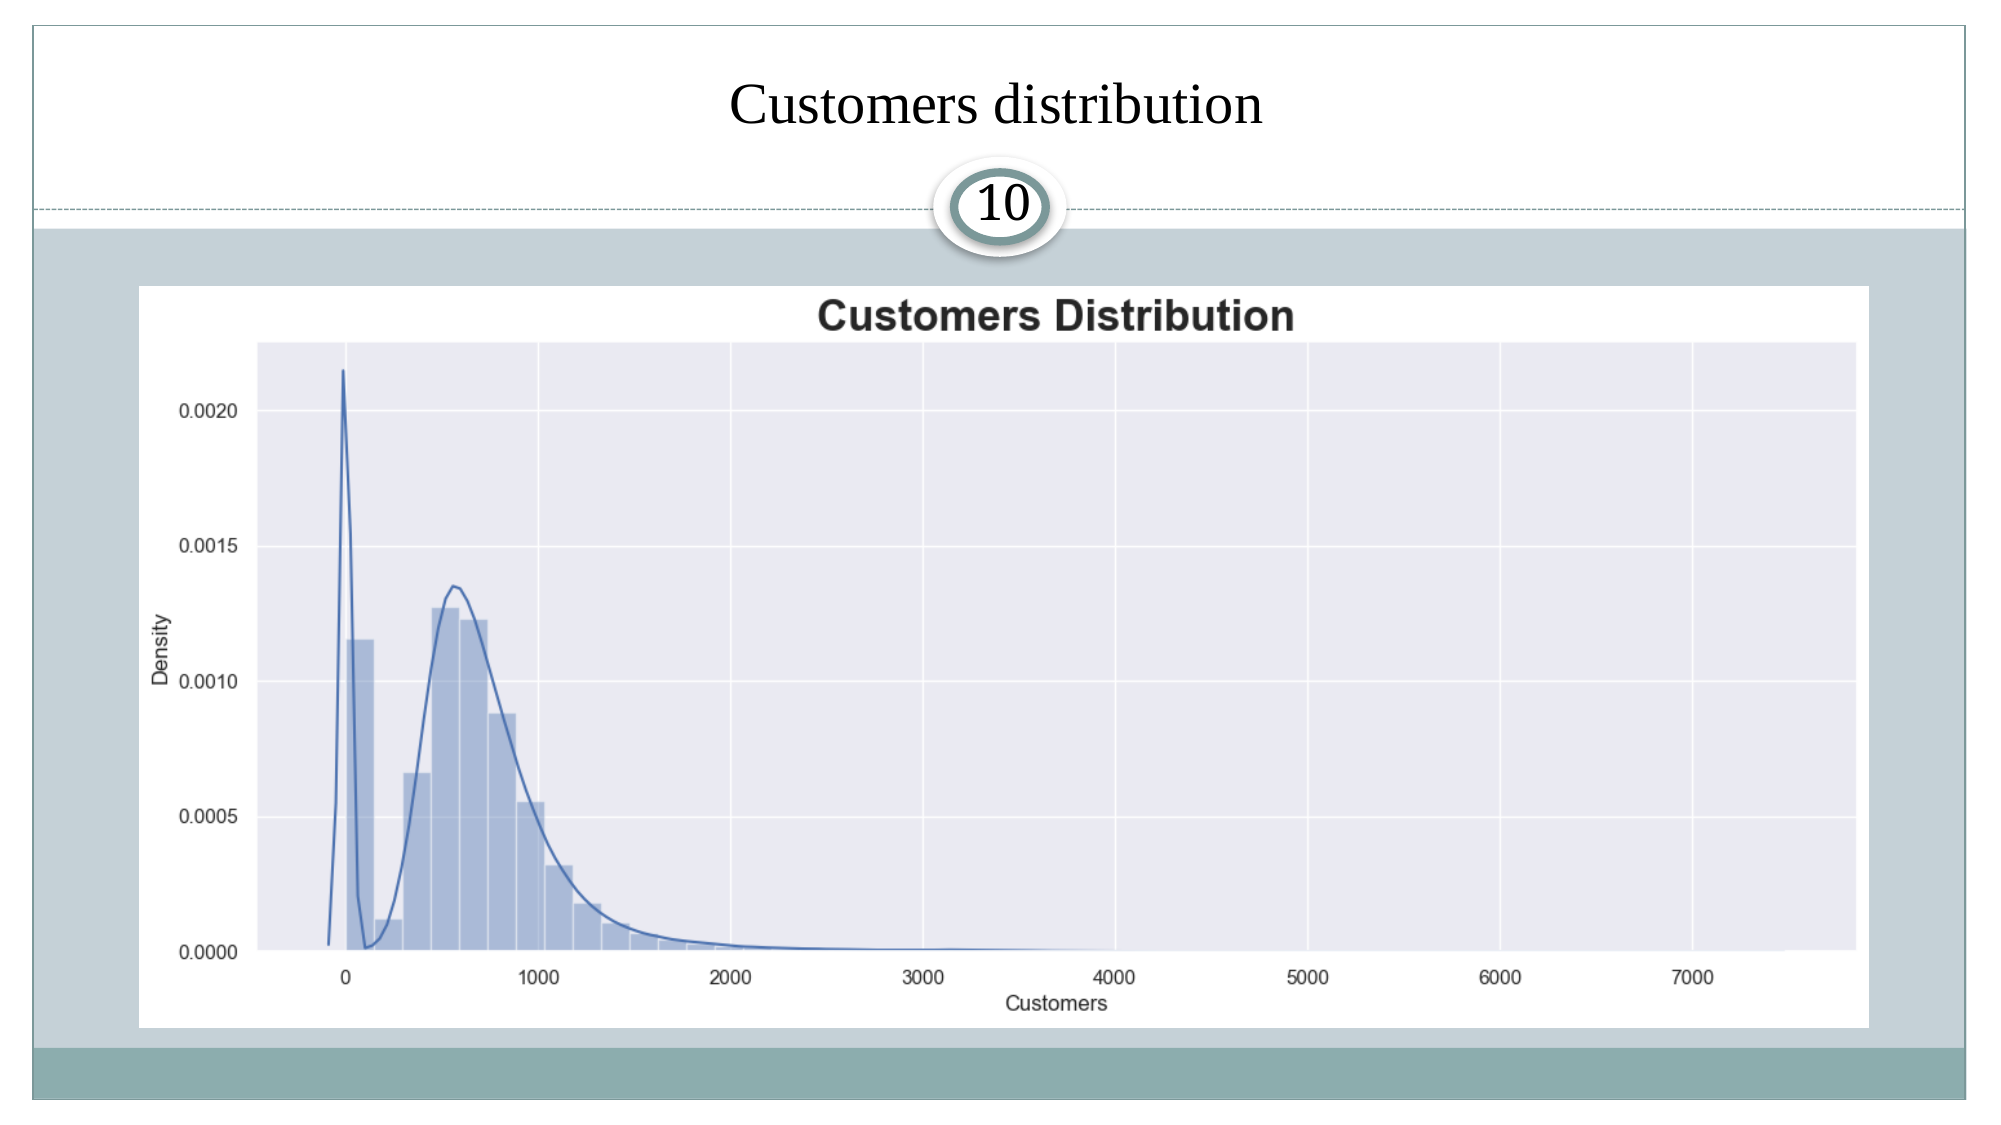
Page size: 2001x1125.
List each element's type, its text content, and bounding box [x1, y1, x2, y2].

slide_number 10 [954, 168, 1055, 241]
picture [139, 286, 1870, 1029]
title Customers distribution [70, 18, 1938, 143]
